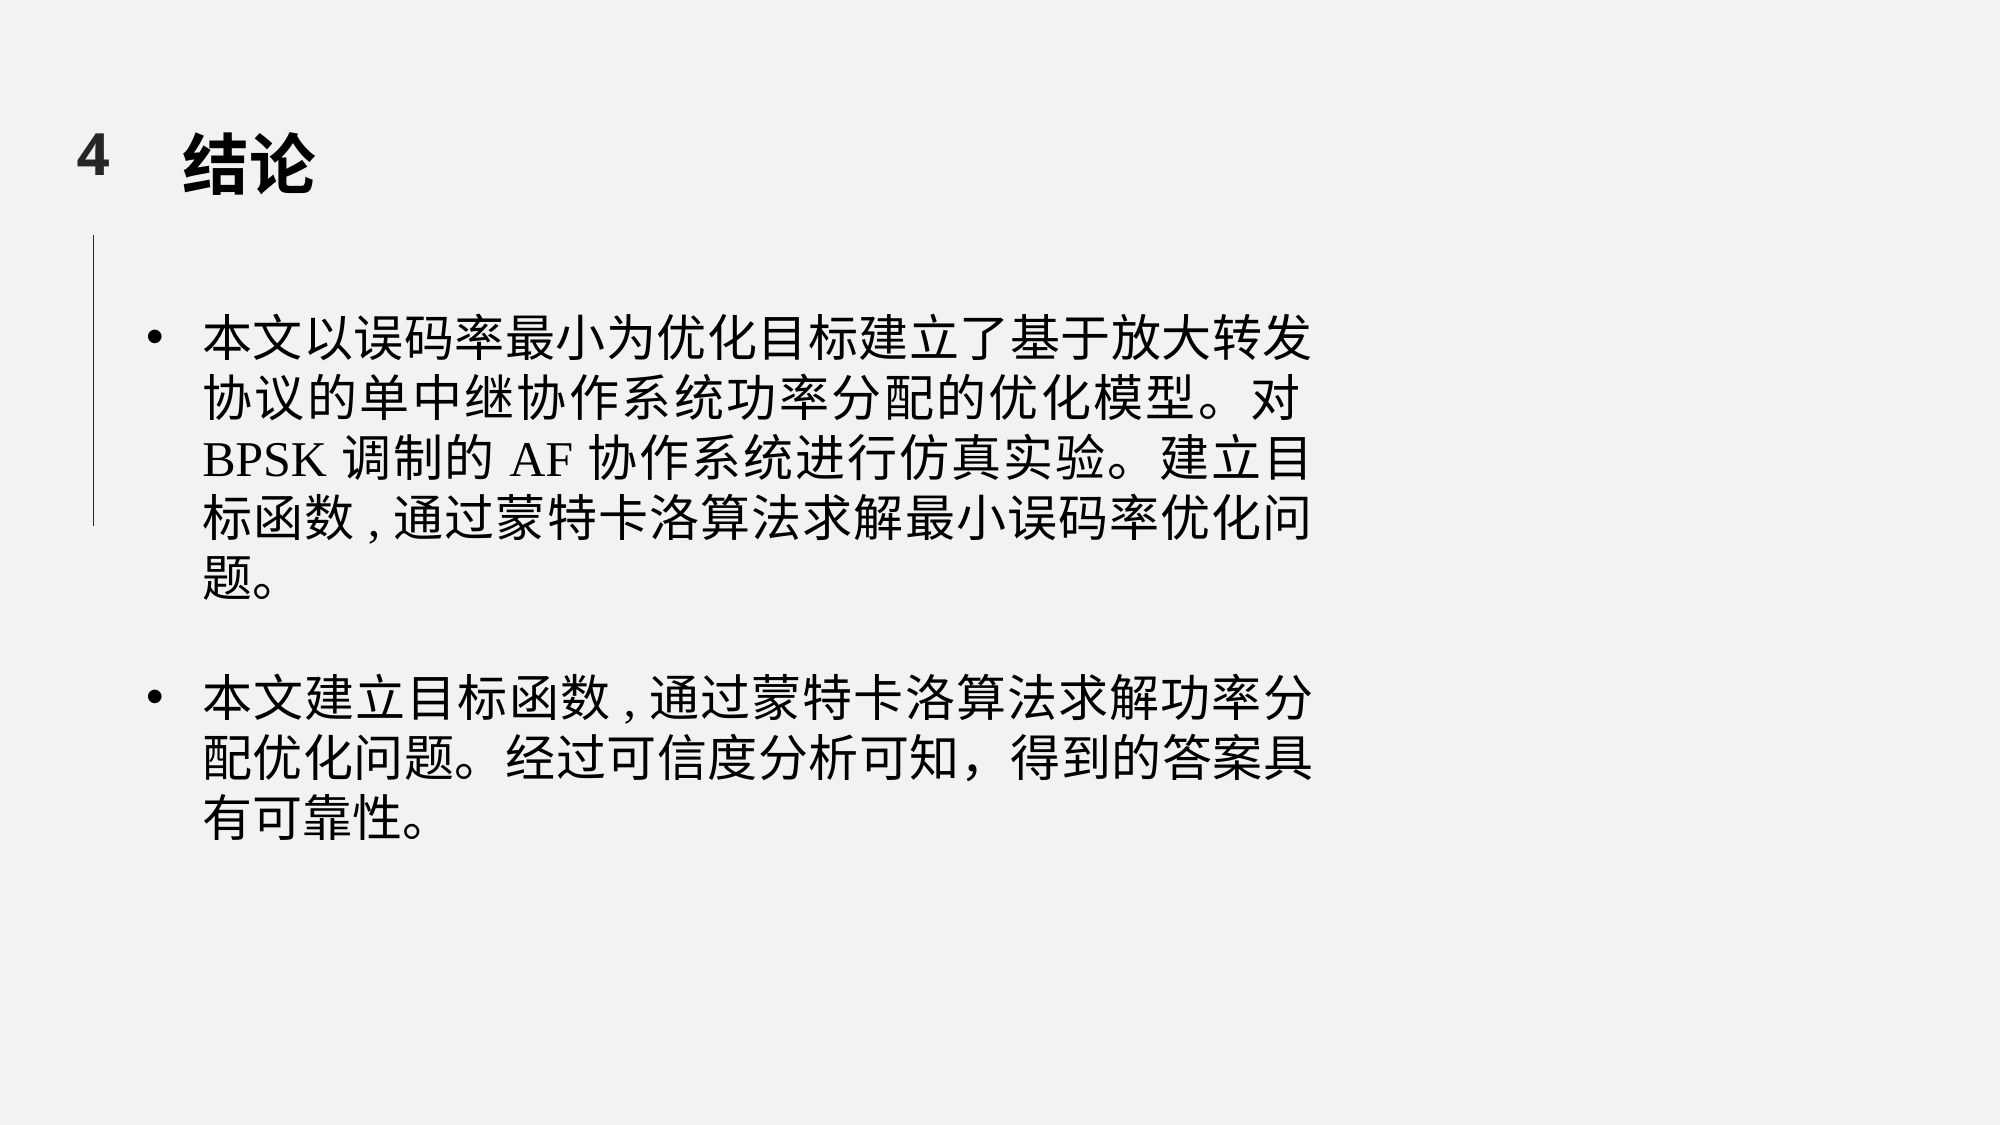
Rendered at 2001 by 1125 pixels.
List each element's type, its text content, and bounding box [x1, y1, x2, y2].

text_box 本文以误码率最小为优化目标建立了基于放大转发协议的单中继协作系统功率分配的优化模型。对BPSK调制的AF协作系统进行仿真实验。建立目标函数,通过蒙特卡洛算法求解最小误码率优化问题。 本文建立目标函数,通过蒙特卡洛算法求解功率分配优化问题。经过可信度分析可知，得到的答案具有可靠性。 [131, 298, 1329, 854]
list 4 [36, 92, 93, 213]
text_box [93, 72, 1705, 277]
